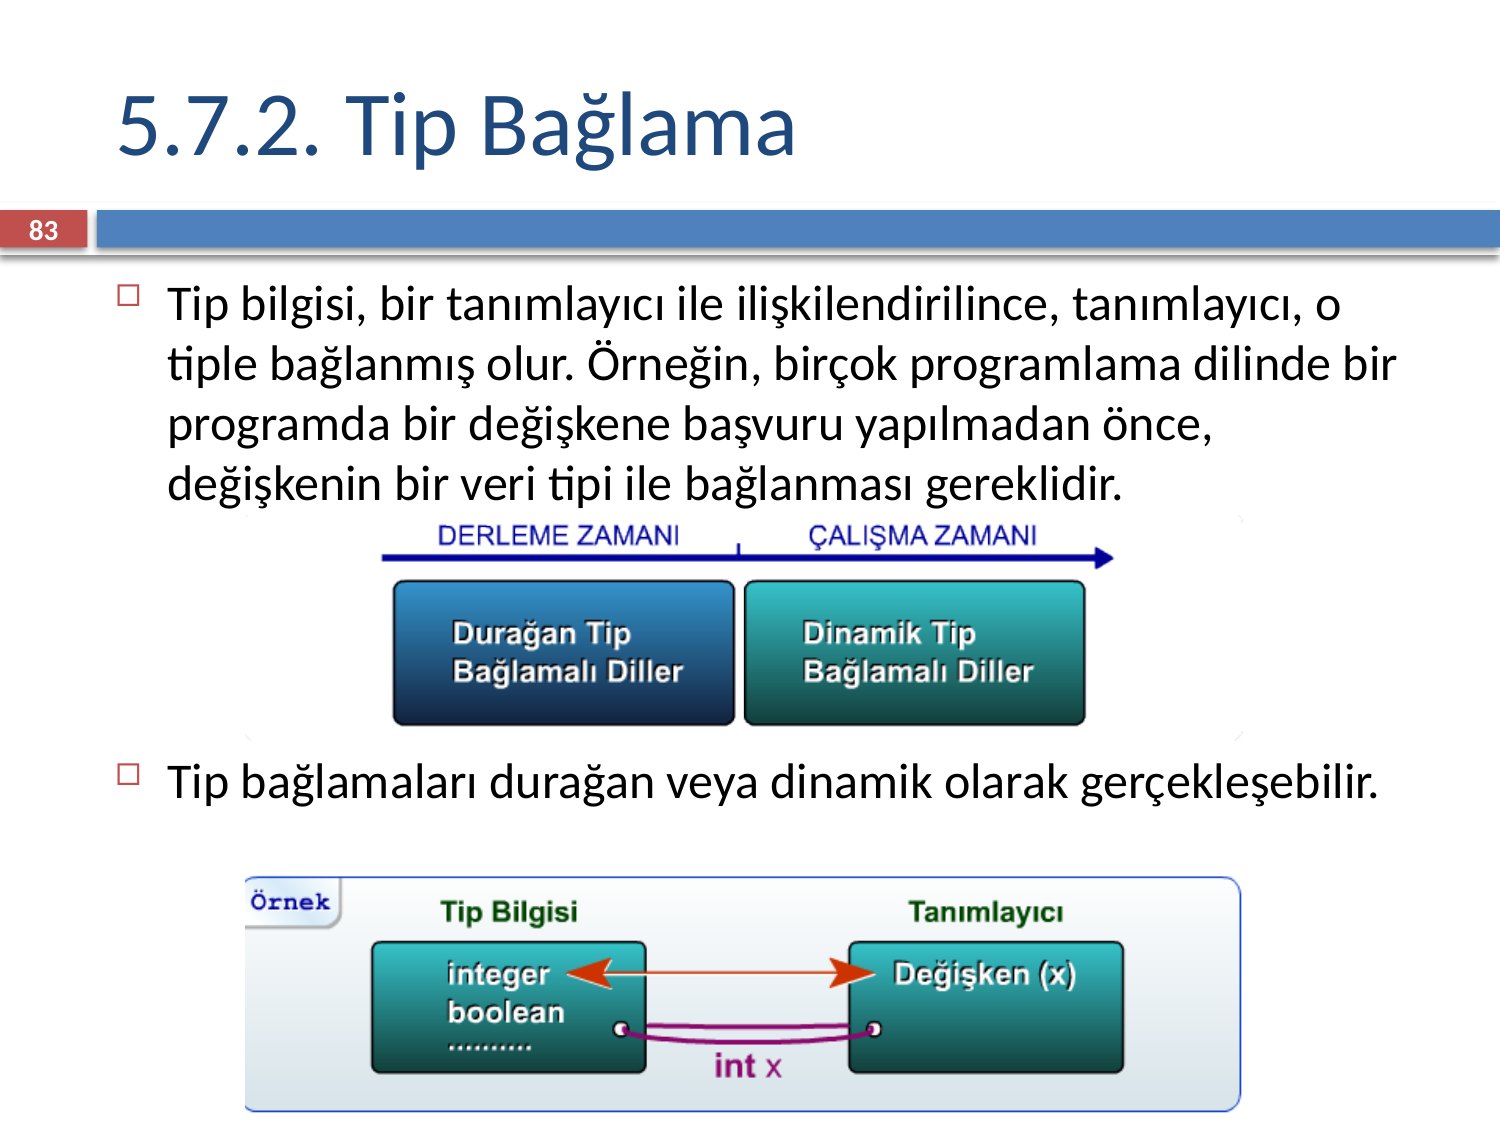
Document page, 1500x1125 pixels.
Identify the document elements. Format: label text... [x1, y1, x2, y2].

title 5.7.2. Tip Bağlama [100, 37, 1438, 200]
slide_number 83 [0, 208, 88, 249]
picture [245, 872, 1243, 1114]
picture [245, 514, 1243, 741]
list Tip bilgisi, bir tanımlayıcı ile ilişkilendirilince, tanımlayıcı, o tiple bağlanmış olur. Örneğin, birçok programlama dilinde bir programda bir değişkene başvuru yapılmadan önce, değişkenin bir veri tipi ile bağlanması gereklidir. Tip bağlamaları durağan veya dinamik olarak gerçekleşebilir. [100, 262, 1438, 1000]
